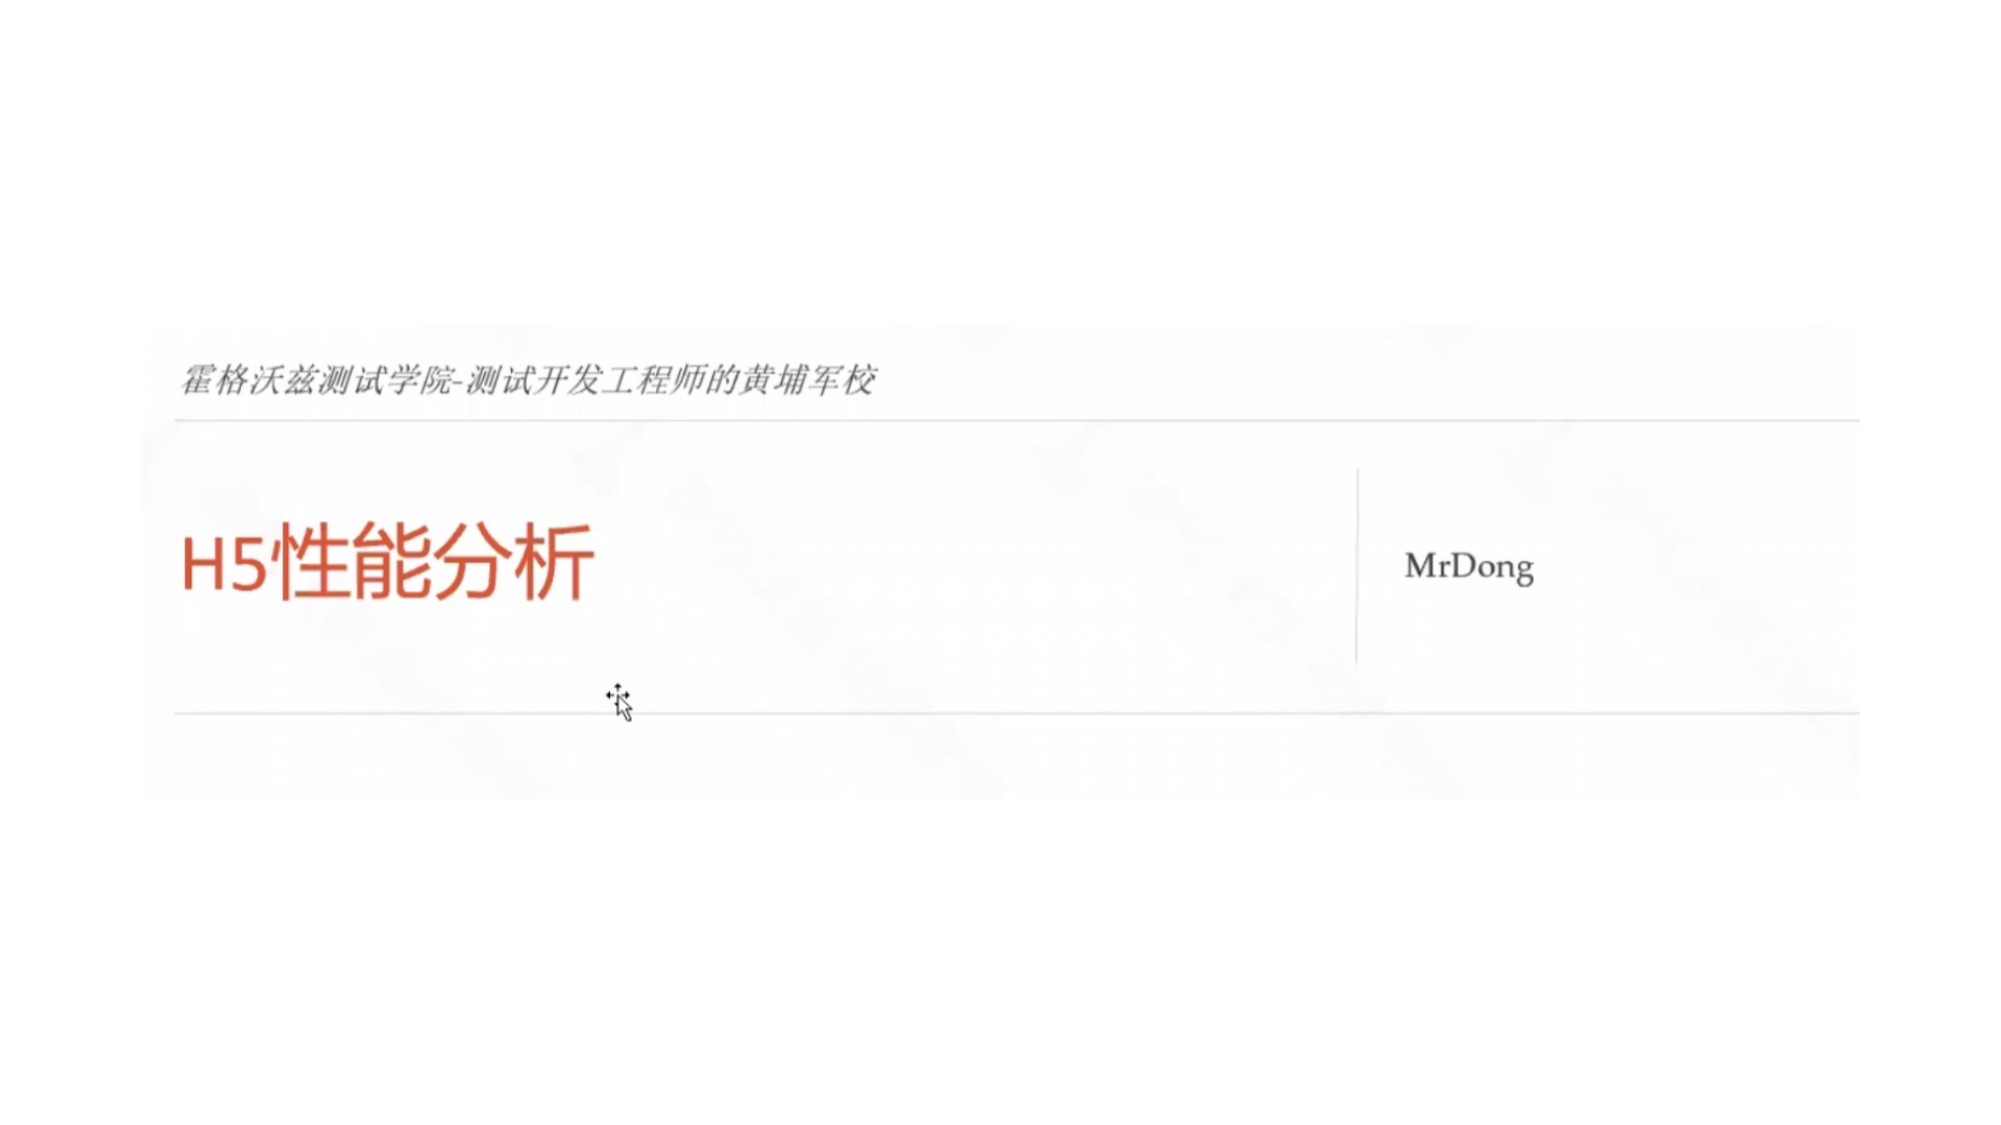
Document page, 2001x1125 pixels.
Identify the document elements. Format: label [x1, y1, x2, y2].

picture [140, 324, 1860, 800]
